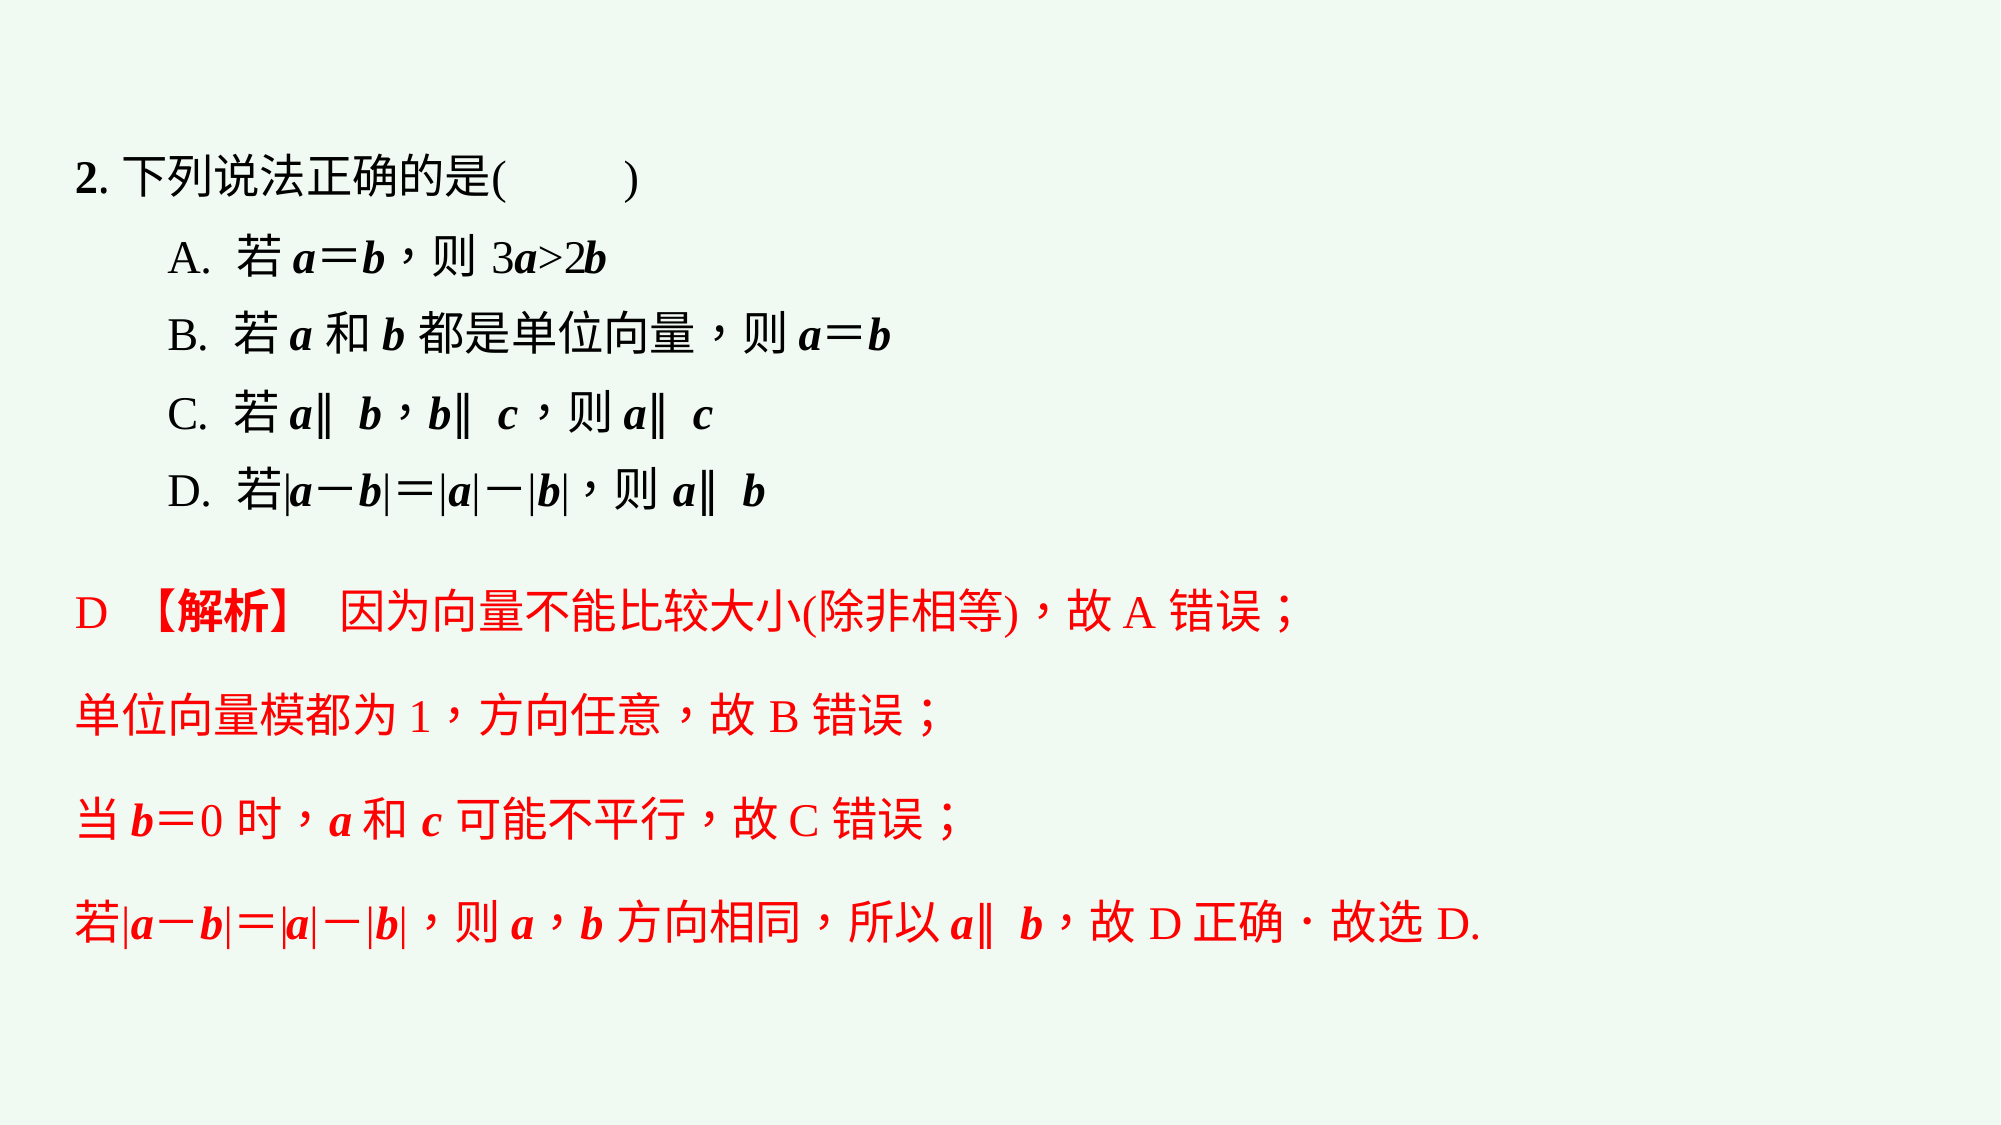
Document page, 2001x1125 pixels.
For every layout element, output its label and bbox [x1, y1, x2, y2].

text_box [74, 146, 1907, 558]
text_box [74, 558, 1907, 1047]
